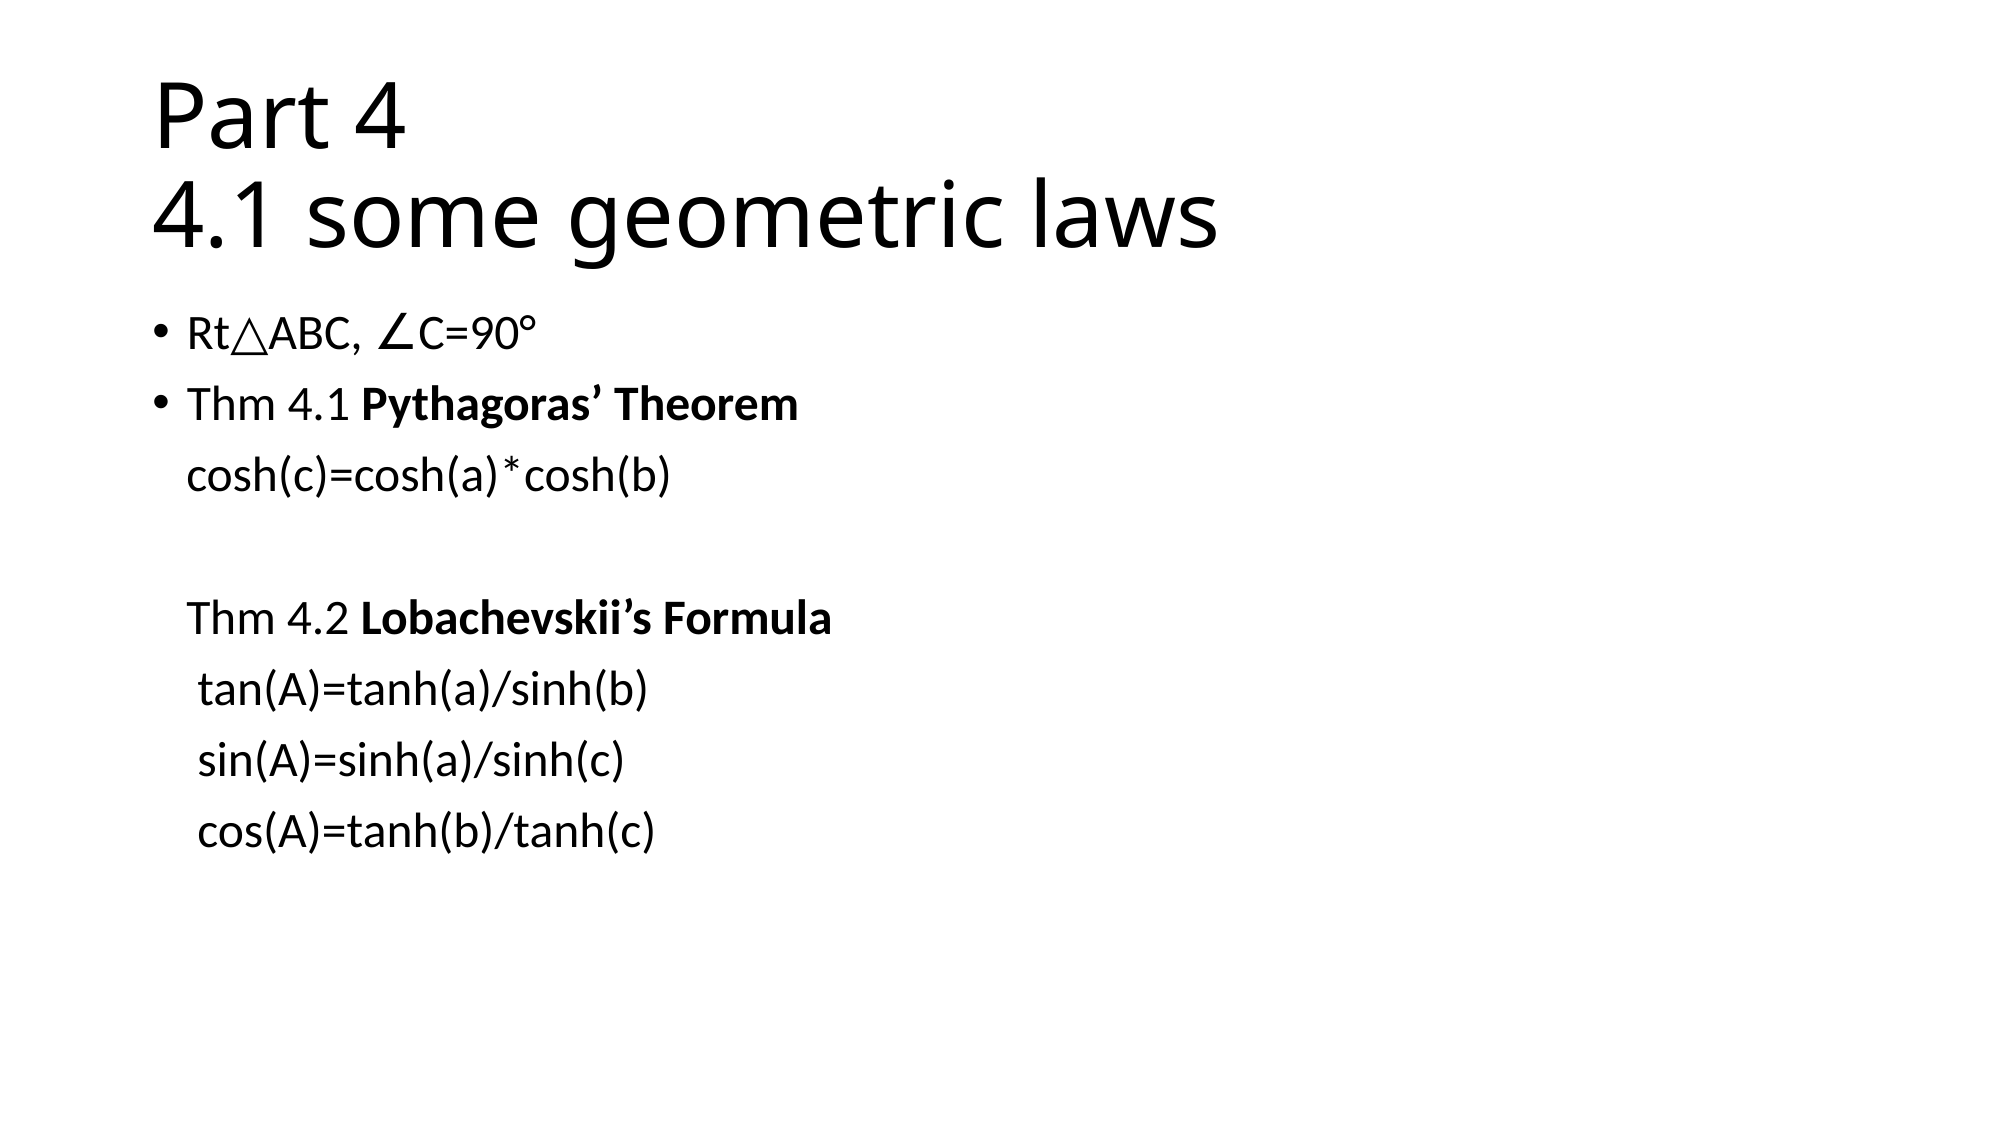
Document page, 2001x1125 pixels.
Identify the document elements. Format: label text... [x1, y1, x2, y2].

list Rt△ABC, ∠C=90° Thm 4.1 Pythagoras’ Theorem cosh(c)=cosh(a)*cosh(b) Thm 4.2 Lobachevskii’s Formula tan(A)=tanh(a)/sinh(b) sin(A)=sinh(a)/sinh(c) cos(A)=tanh(b)/tanh(c) [137, 299, 1863, 1014]
title Part 4 4.1 some geometric laws [137, 59, 1863, 278]
